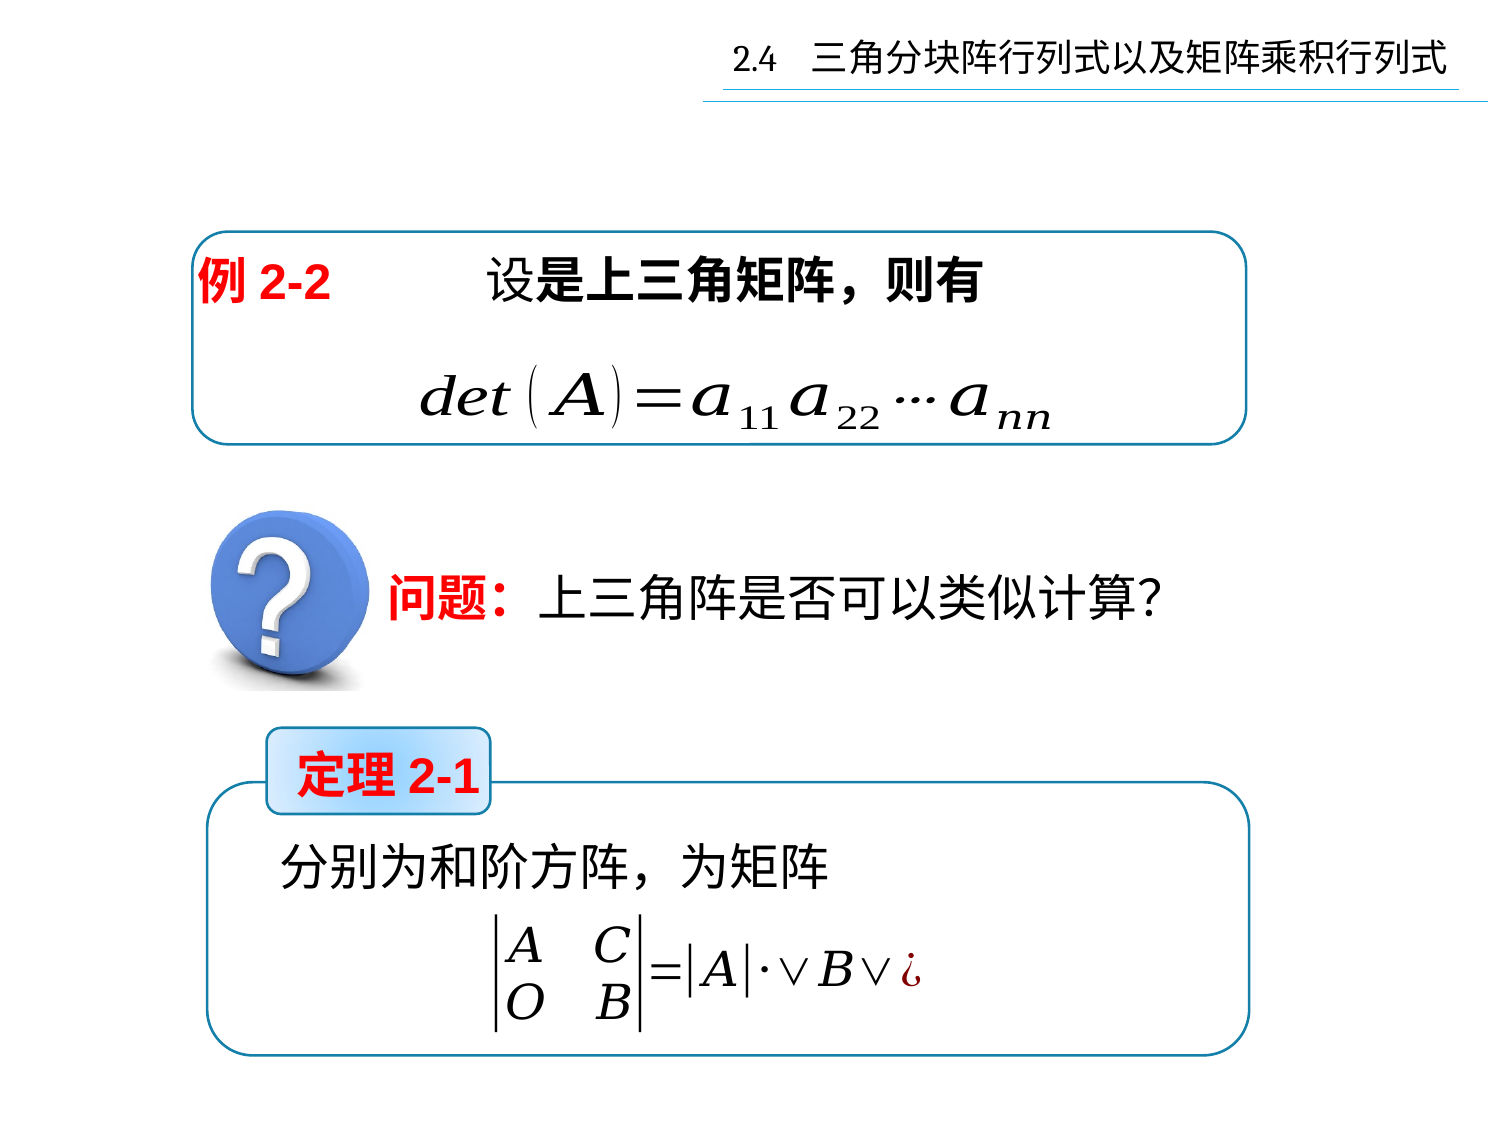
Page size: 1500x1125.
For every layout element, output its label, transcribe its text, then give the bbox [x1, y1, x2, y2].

text_box [191, 230, 1248, 446]
picture [182, 491, 382, 691]
text_box 例2-2 [182, 242, 347, 318]
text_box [206, 727, 1250, 1056]
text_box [702, 89, 1489, 102]
text_box 2.4 三角分块阵行列式以及矩阵乘积行列式 [687, 26, 1494, 87]
